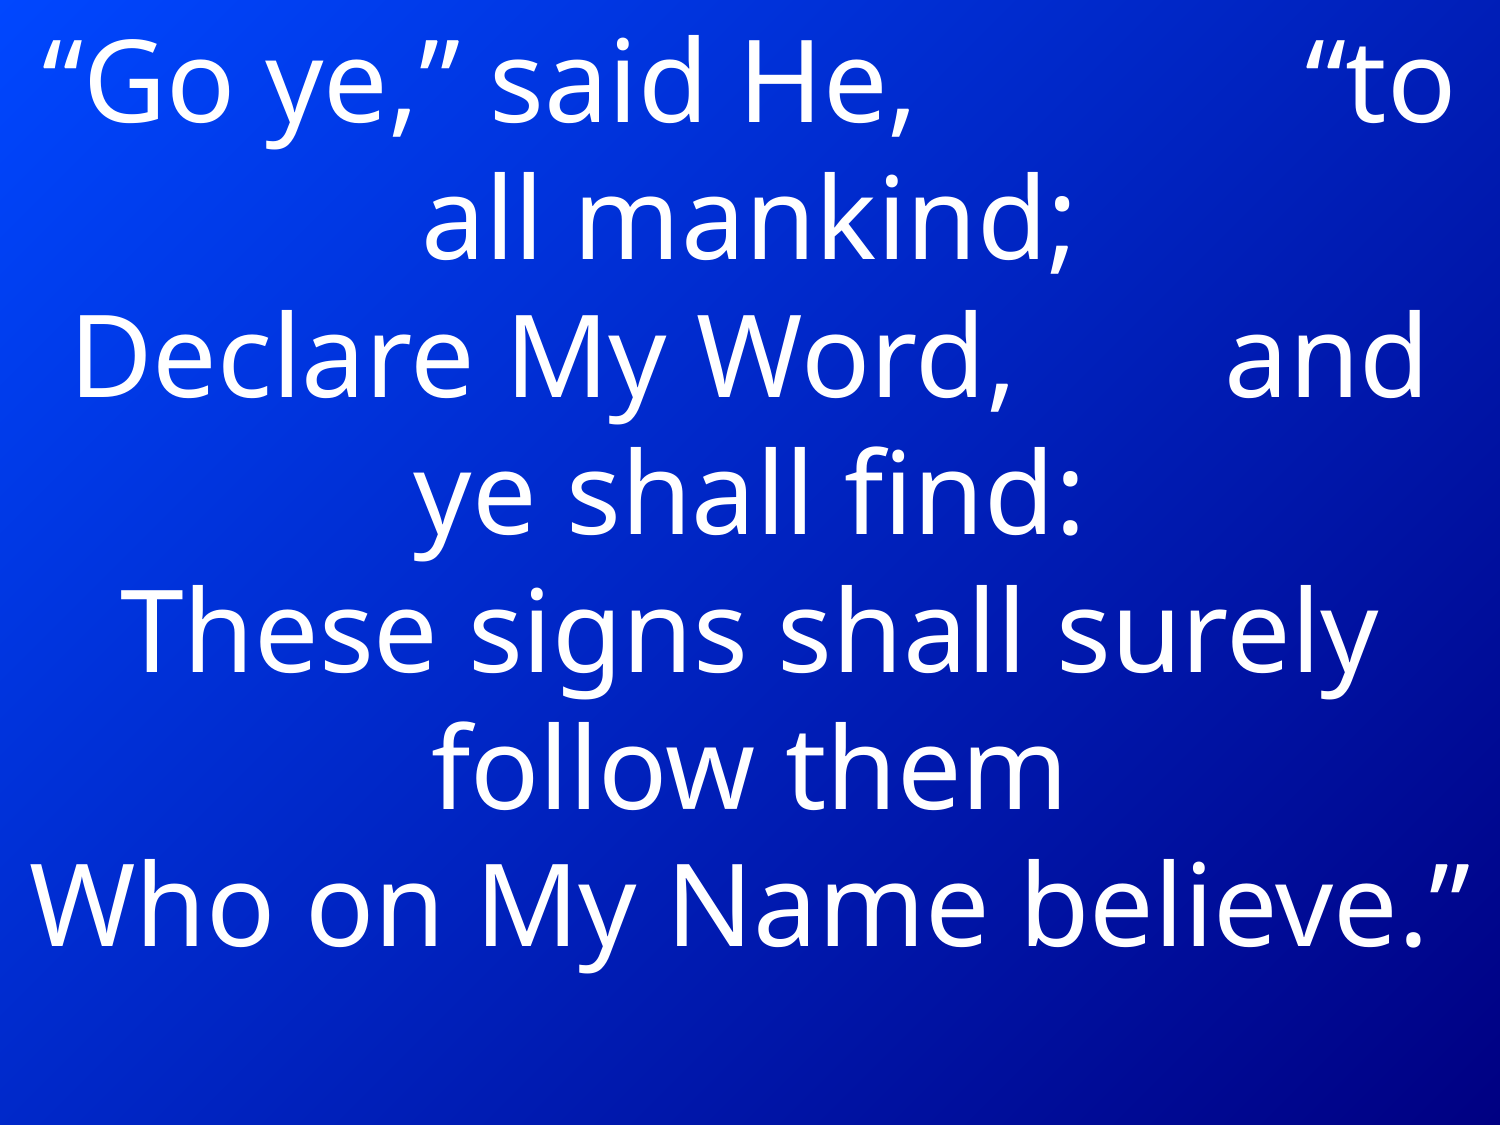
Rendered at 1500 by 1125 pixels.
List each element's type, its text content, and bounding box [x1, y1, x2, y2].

list “Go ye,” said He, “to all mankind; Declare My Word, and ye shall find: These signs shall surely follow them Who on My Name believe.” [0, 0, 1500, 1125]
